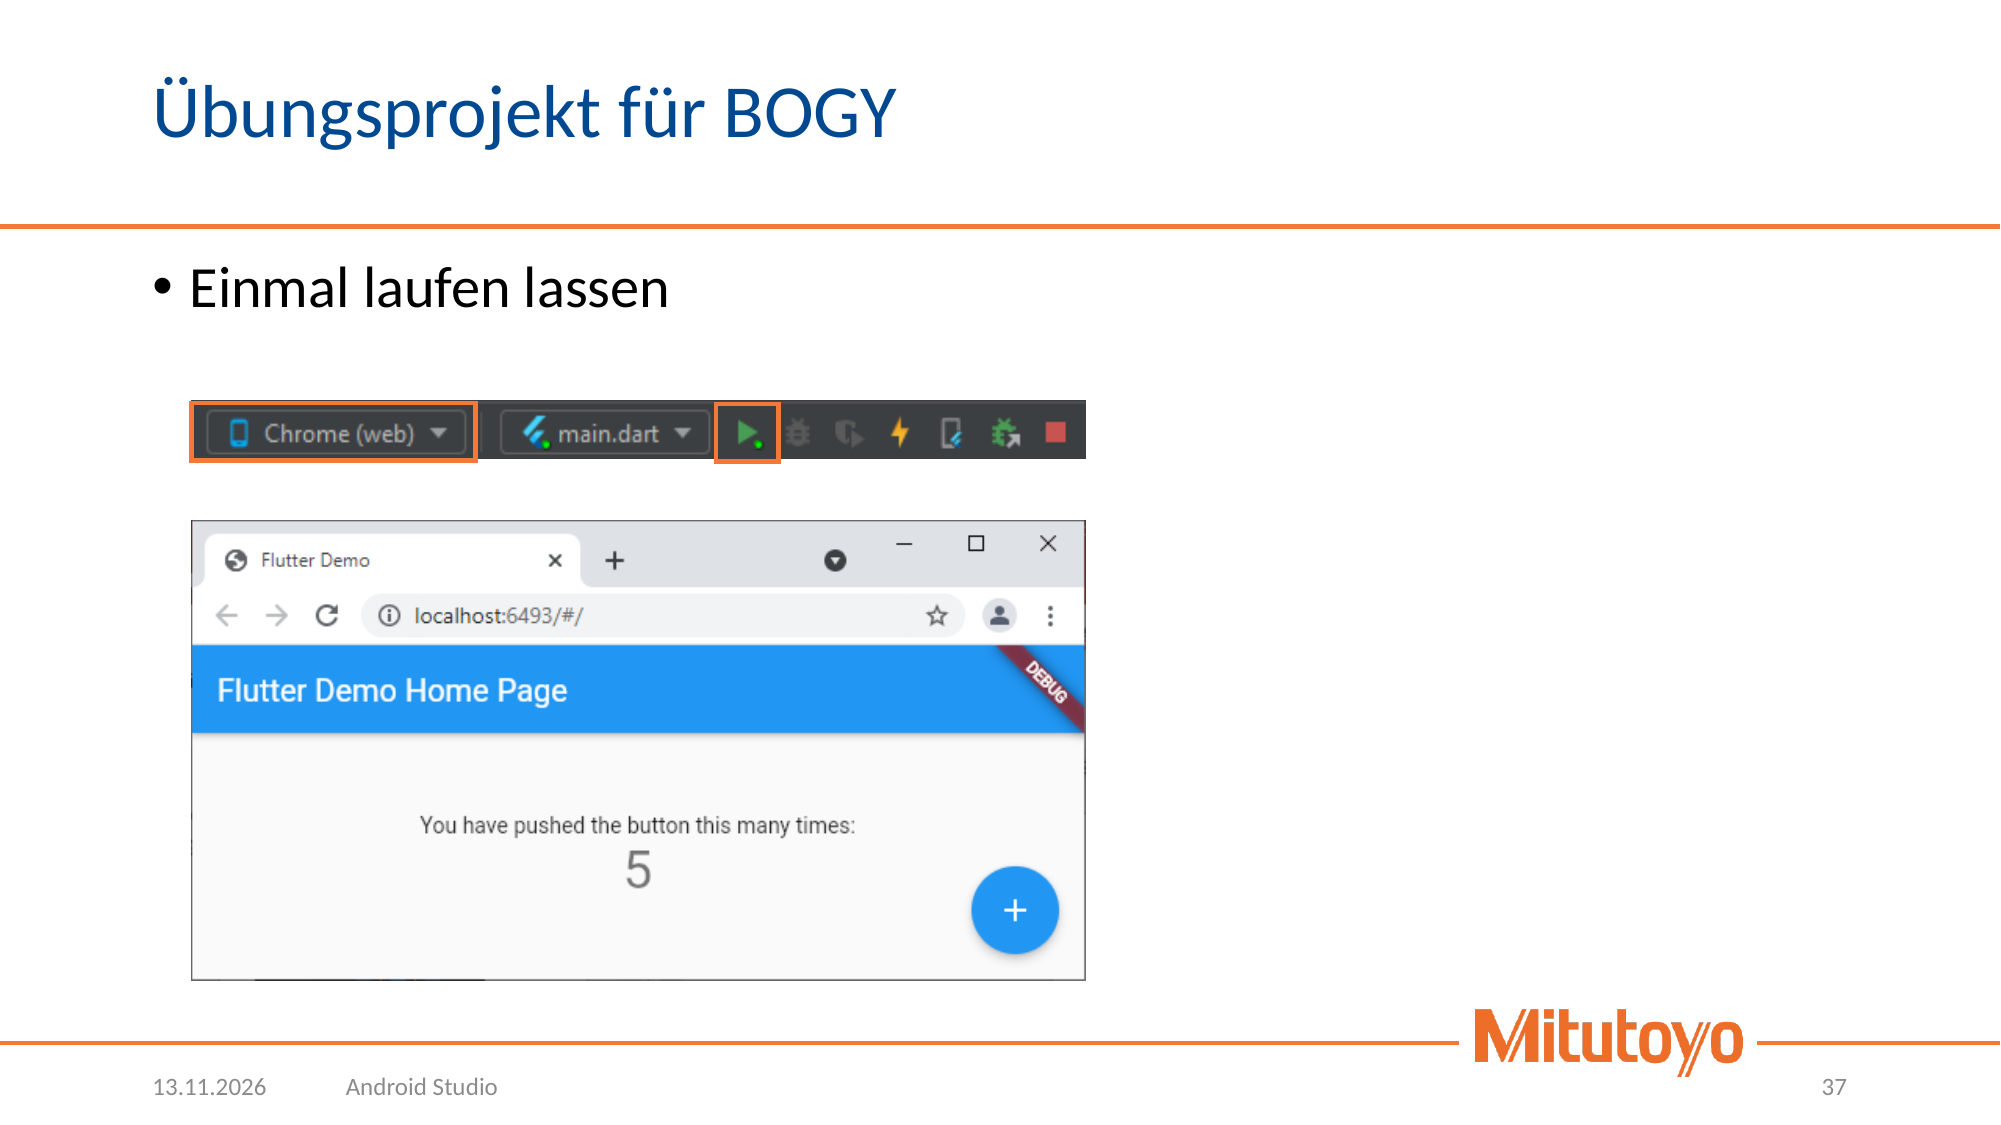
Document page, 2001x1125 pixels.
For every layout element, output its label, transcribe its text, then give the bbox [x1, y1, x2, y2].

title Übungsprojekt für BOGY [137, 24, 1863, 203]
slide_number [137, 1055, 313, 1116]
picture [191, 400, 1086, 459]
list Einmal laufen lassen [137, 249, 1863, 1012]
footer Android Studio [330, 1055, 1721, 1116]
text_box [715, 459, 780, 463]
picture [191, 520, 1086, 981]
text_box [190, 402, 476, 462]
slide_number 37 [1743, 1055, 1863, 1116]
picture [1475, 1012, 1744, 1077]
